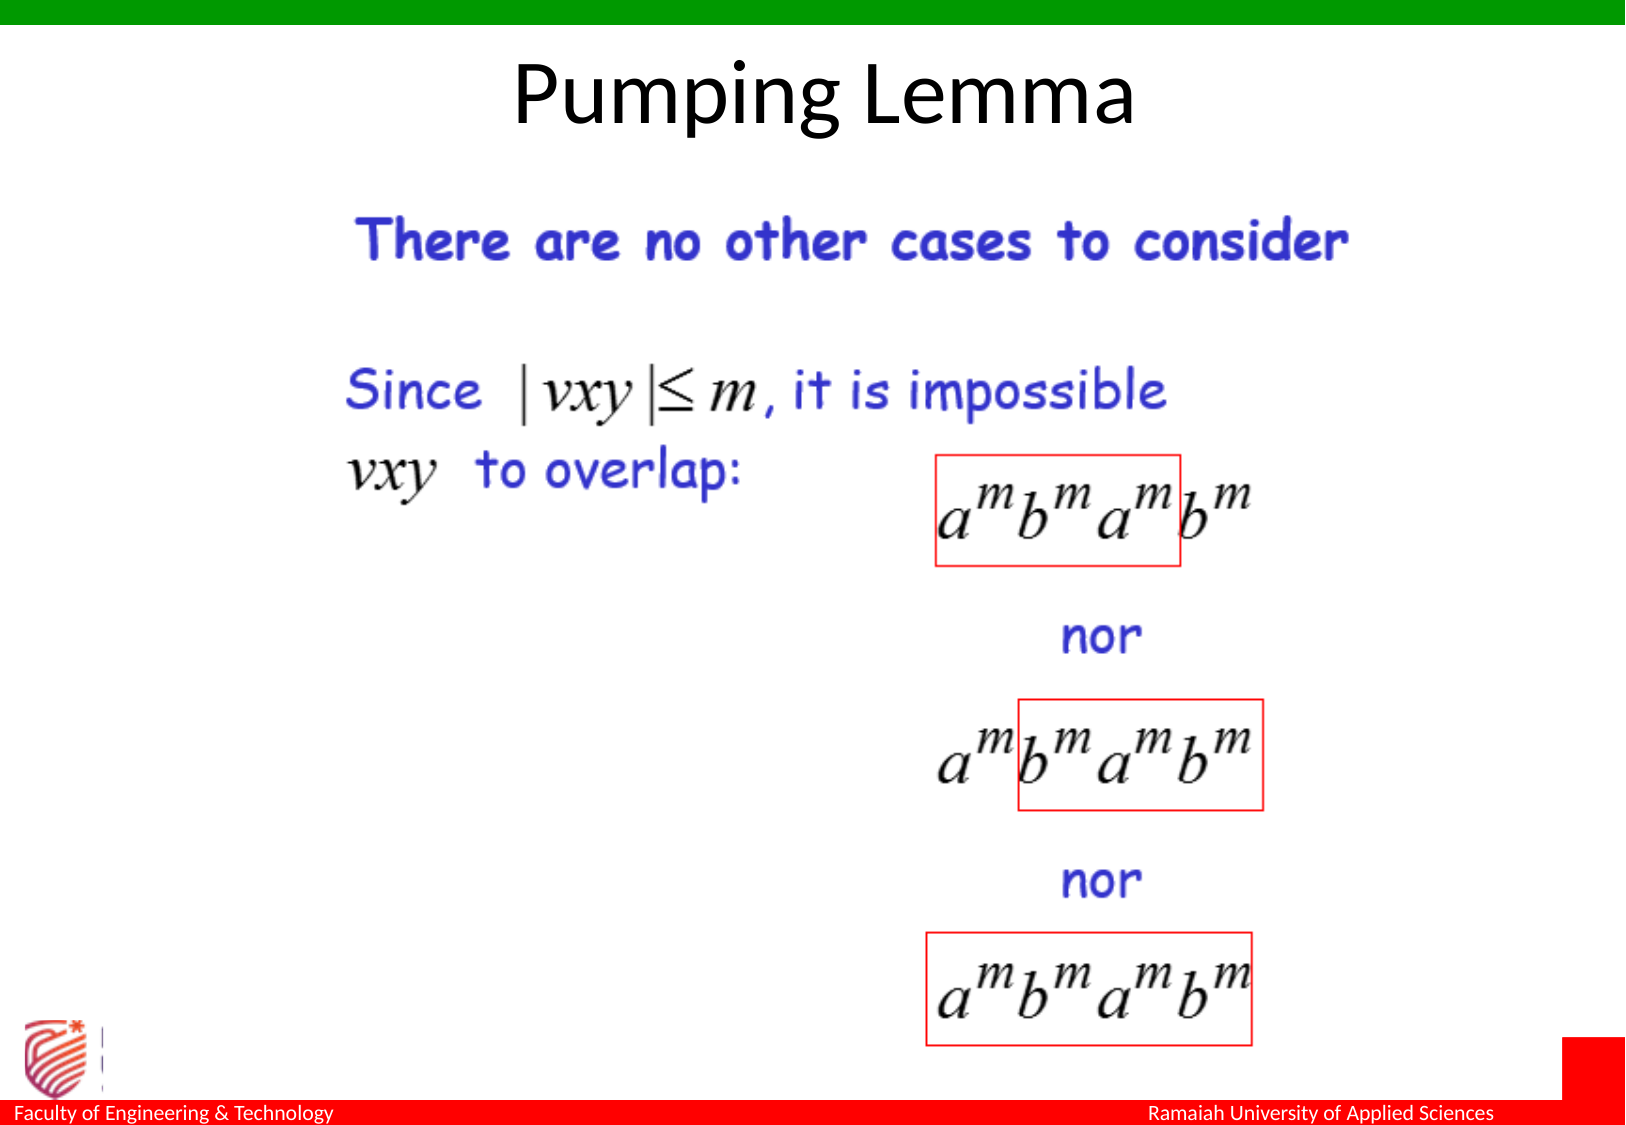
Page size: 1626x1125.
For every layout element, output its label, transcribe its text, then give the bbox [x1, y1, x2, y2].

picture [328, 197, 1492, 1076]
picture [24, 1020, 104, 1100]
text_box Pumping Lemma [497, 24, 1153, 150]
